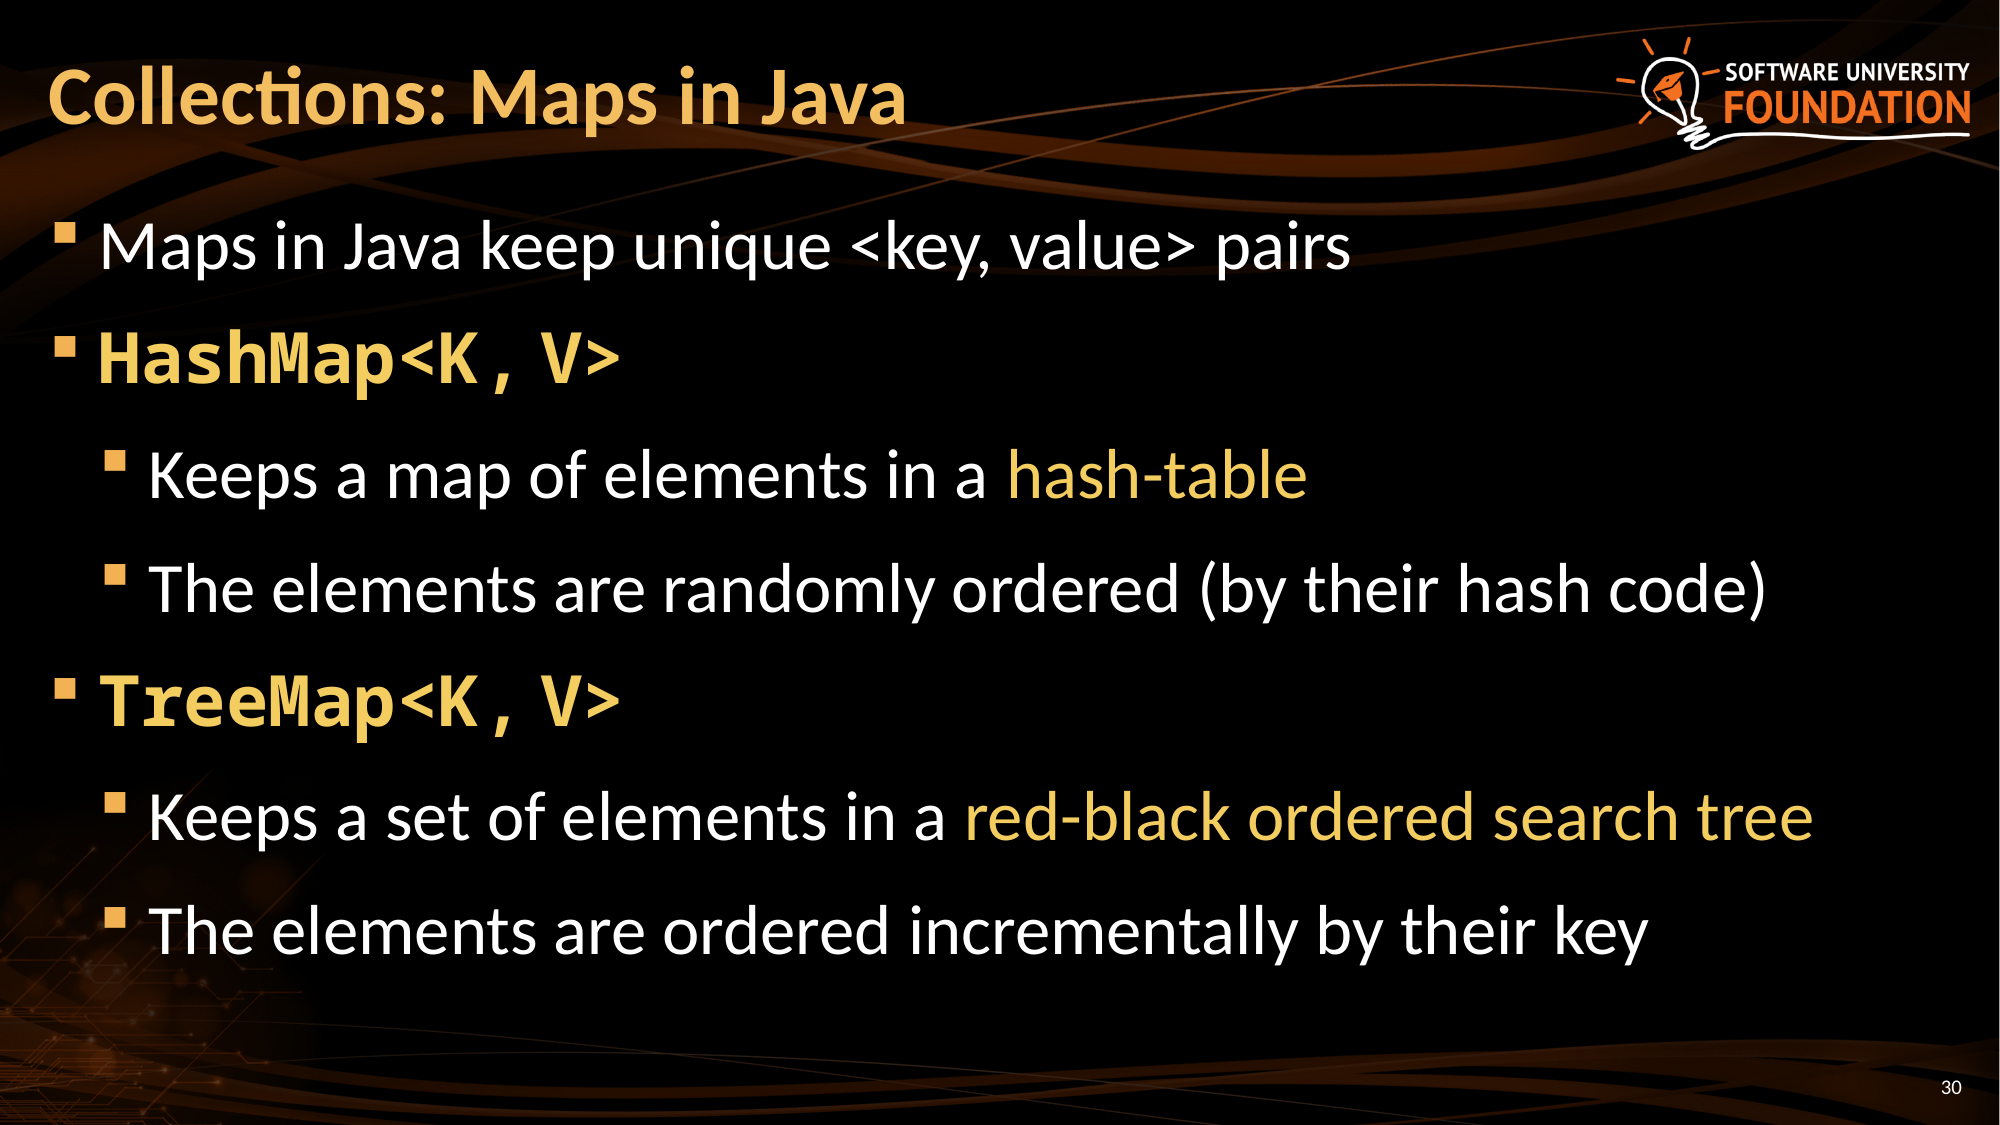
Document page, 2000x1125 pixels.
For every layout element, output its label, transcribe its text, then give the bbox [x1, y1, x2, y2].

picture [0, 0, 2000, 1125]
list Maps in Java keep unique <key, value> pairs HashMap<K, V> Keeps a map of elements in a hash-table The elements are randomly ordered (by their hash code) TreeMap<K, V> Keeps a set of elements in a red-black ordered search tree The elements are ordered incrementally by their key [31, 188, 1968, 1103]
title Collections: Maps in Java [30, 6, 1602, 189]
